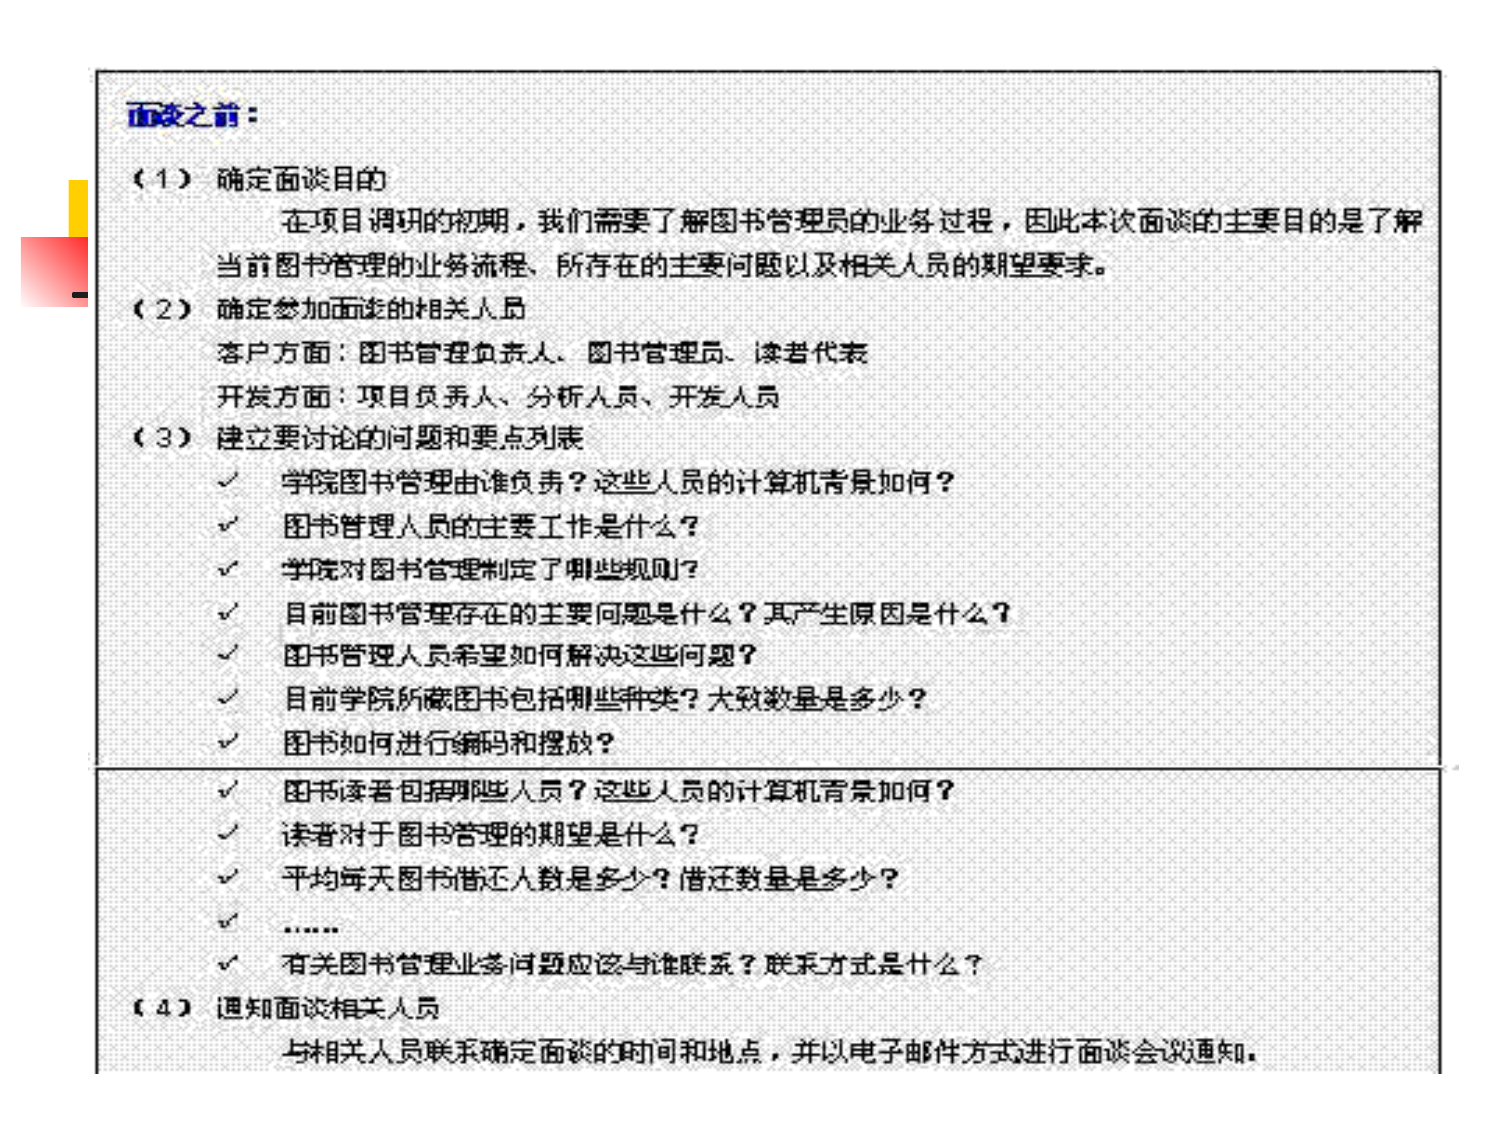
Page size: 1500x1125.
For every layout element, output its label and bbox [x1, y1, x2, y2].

picture [88, 66, 1459, 1075]
